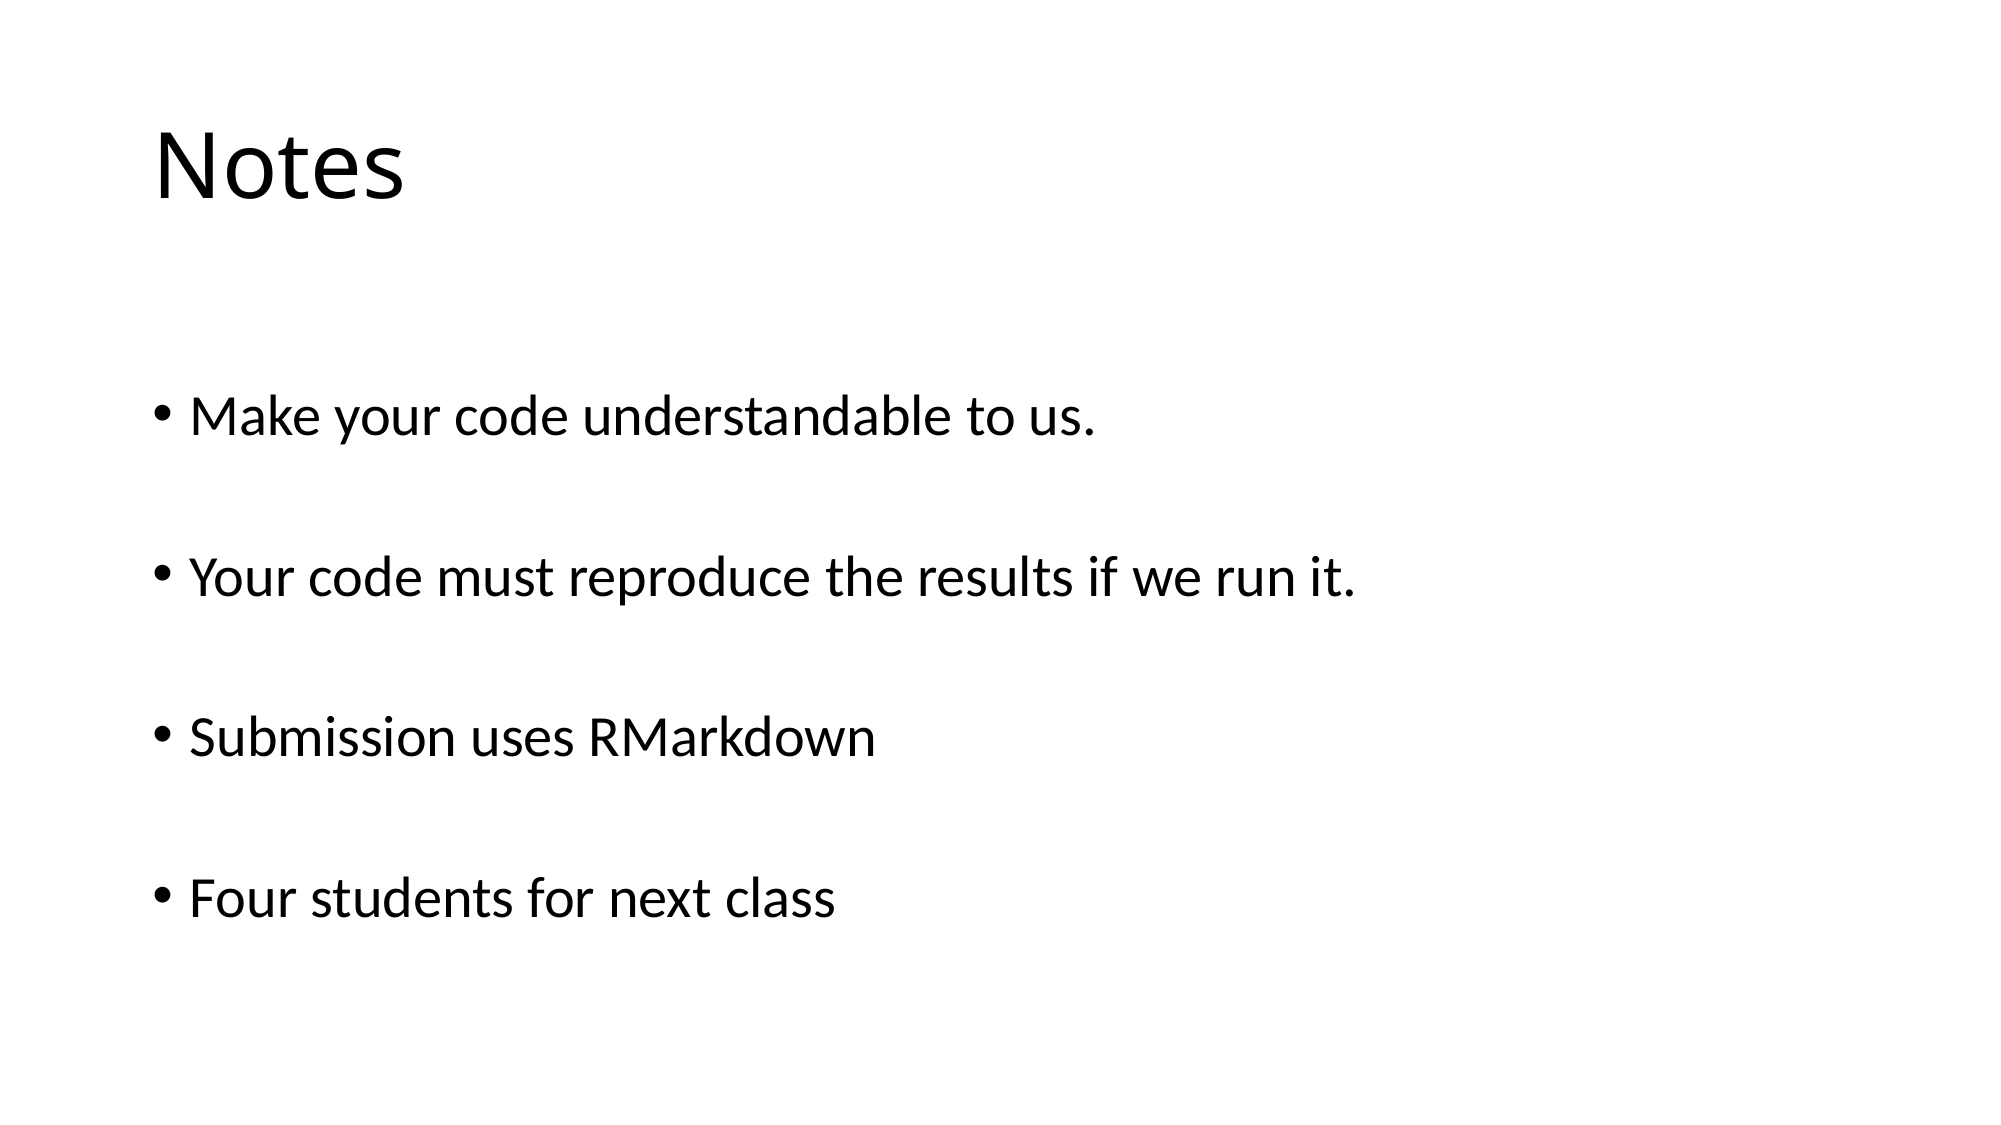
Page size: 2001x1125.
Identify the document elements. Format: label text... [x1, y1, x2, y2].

title Notes [137, 59, 1863, 278]
list Make your code understandable to us. Your code must reproduce the results if we run it. Submission uses RMarkdown Four students for next class [137, 299, 1863, 1014]
